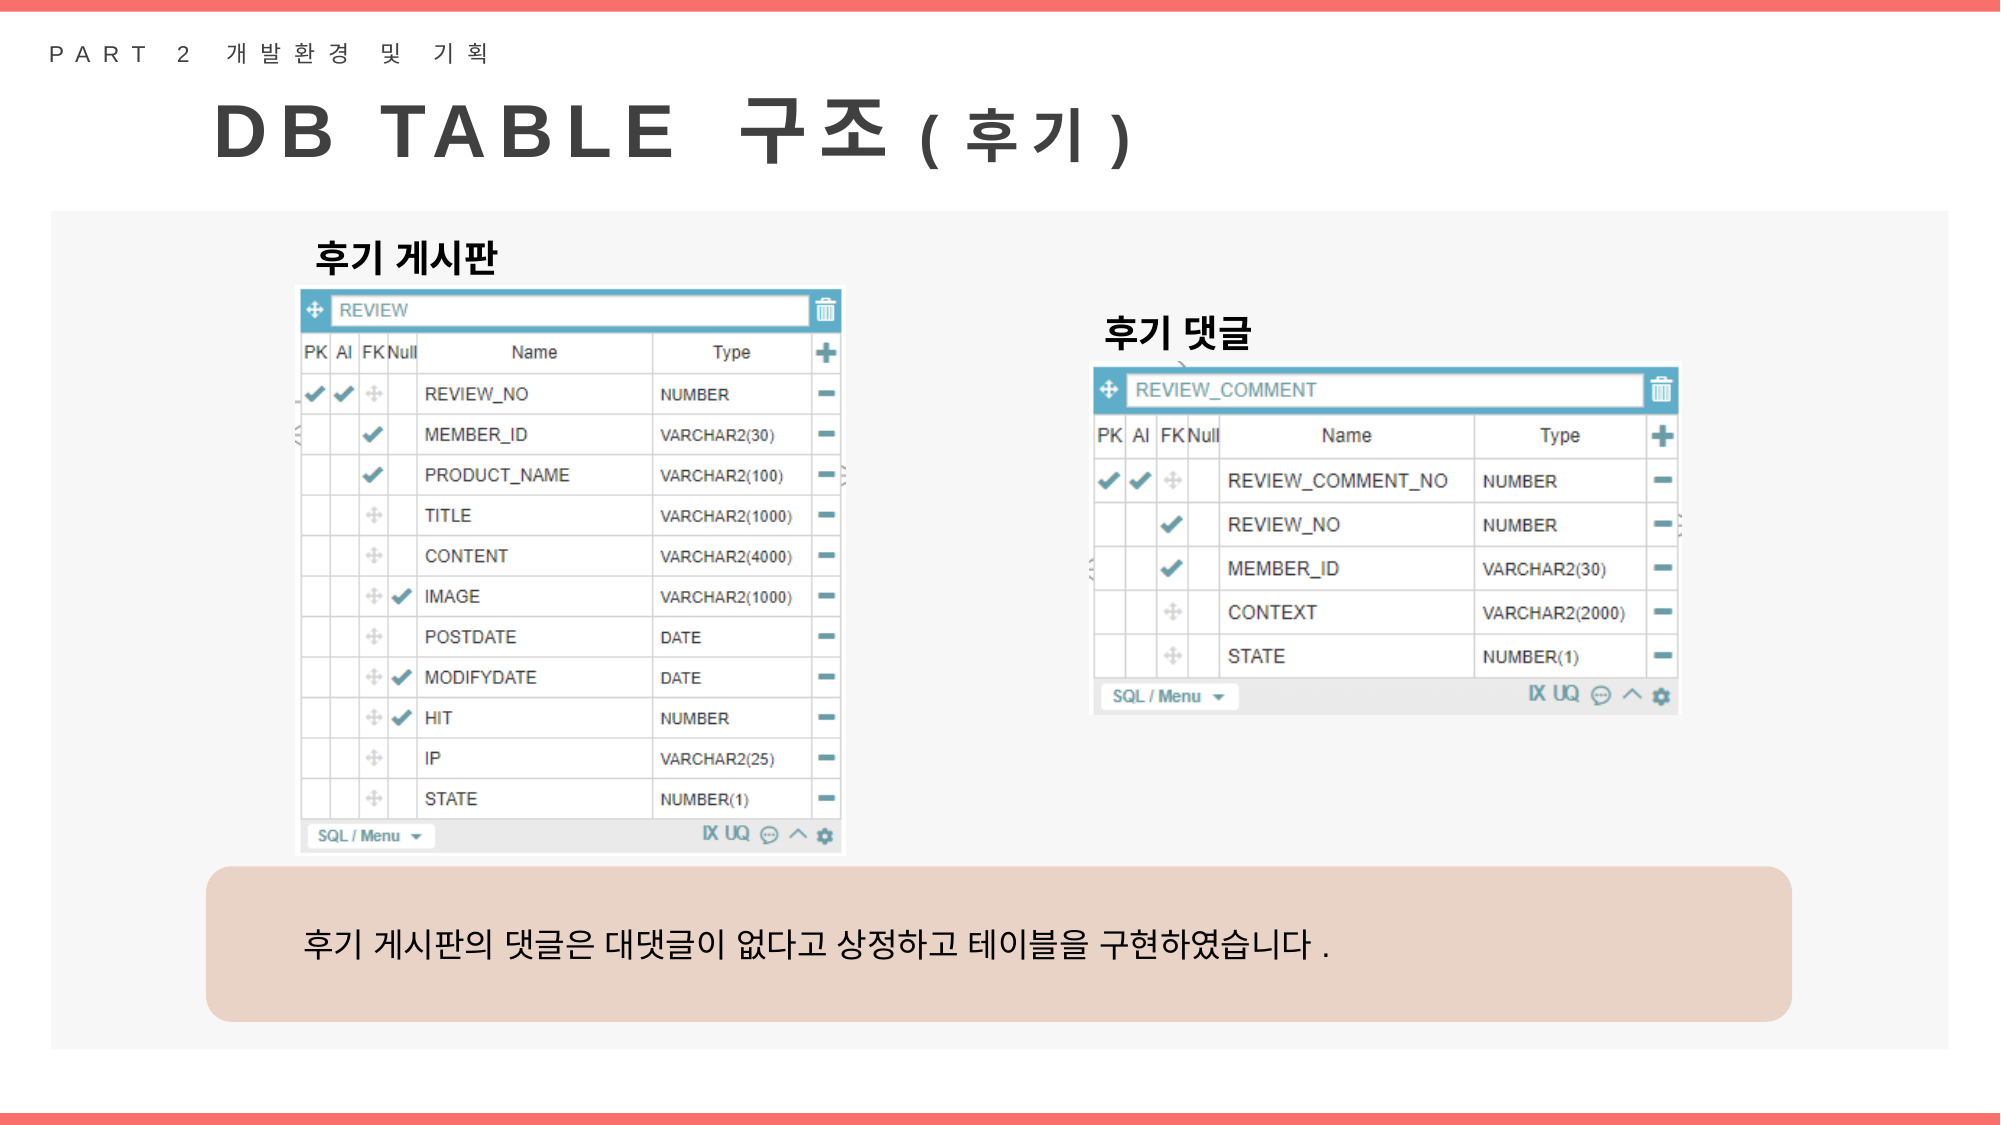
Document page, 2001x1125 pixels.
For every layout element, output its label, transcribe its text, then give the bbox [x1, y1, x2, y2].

text_box [0, 0, 2000, 13]
text_box 후기 게시판의 댓글은 대댓글이 없다고 상정하고 테이블을 구현하였습니다. [204, 865, 1794, 1023]
picture [295, 285, 846, 856]
text_box 후기 댓글 [1089, 302, 1629, 361]
picture [1089, 361, 1682, 715]
text_box [50, 210, 1949, 1050]
text_box [0, 1112, 2000, 1125]
text_box PART 2 개발환경 및 기획 [34, 32, 504, 75]
text_box DB TABLE 구조(후기) [198, 75, 1146, 181]
text_box 후기 게시판 [301, 227, 840, 285]
